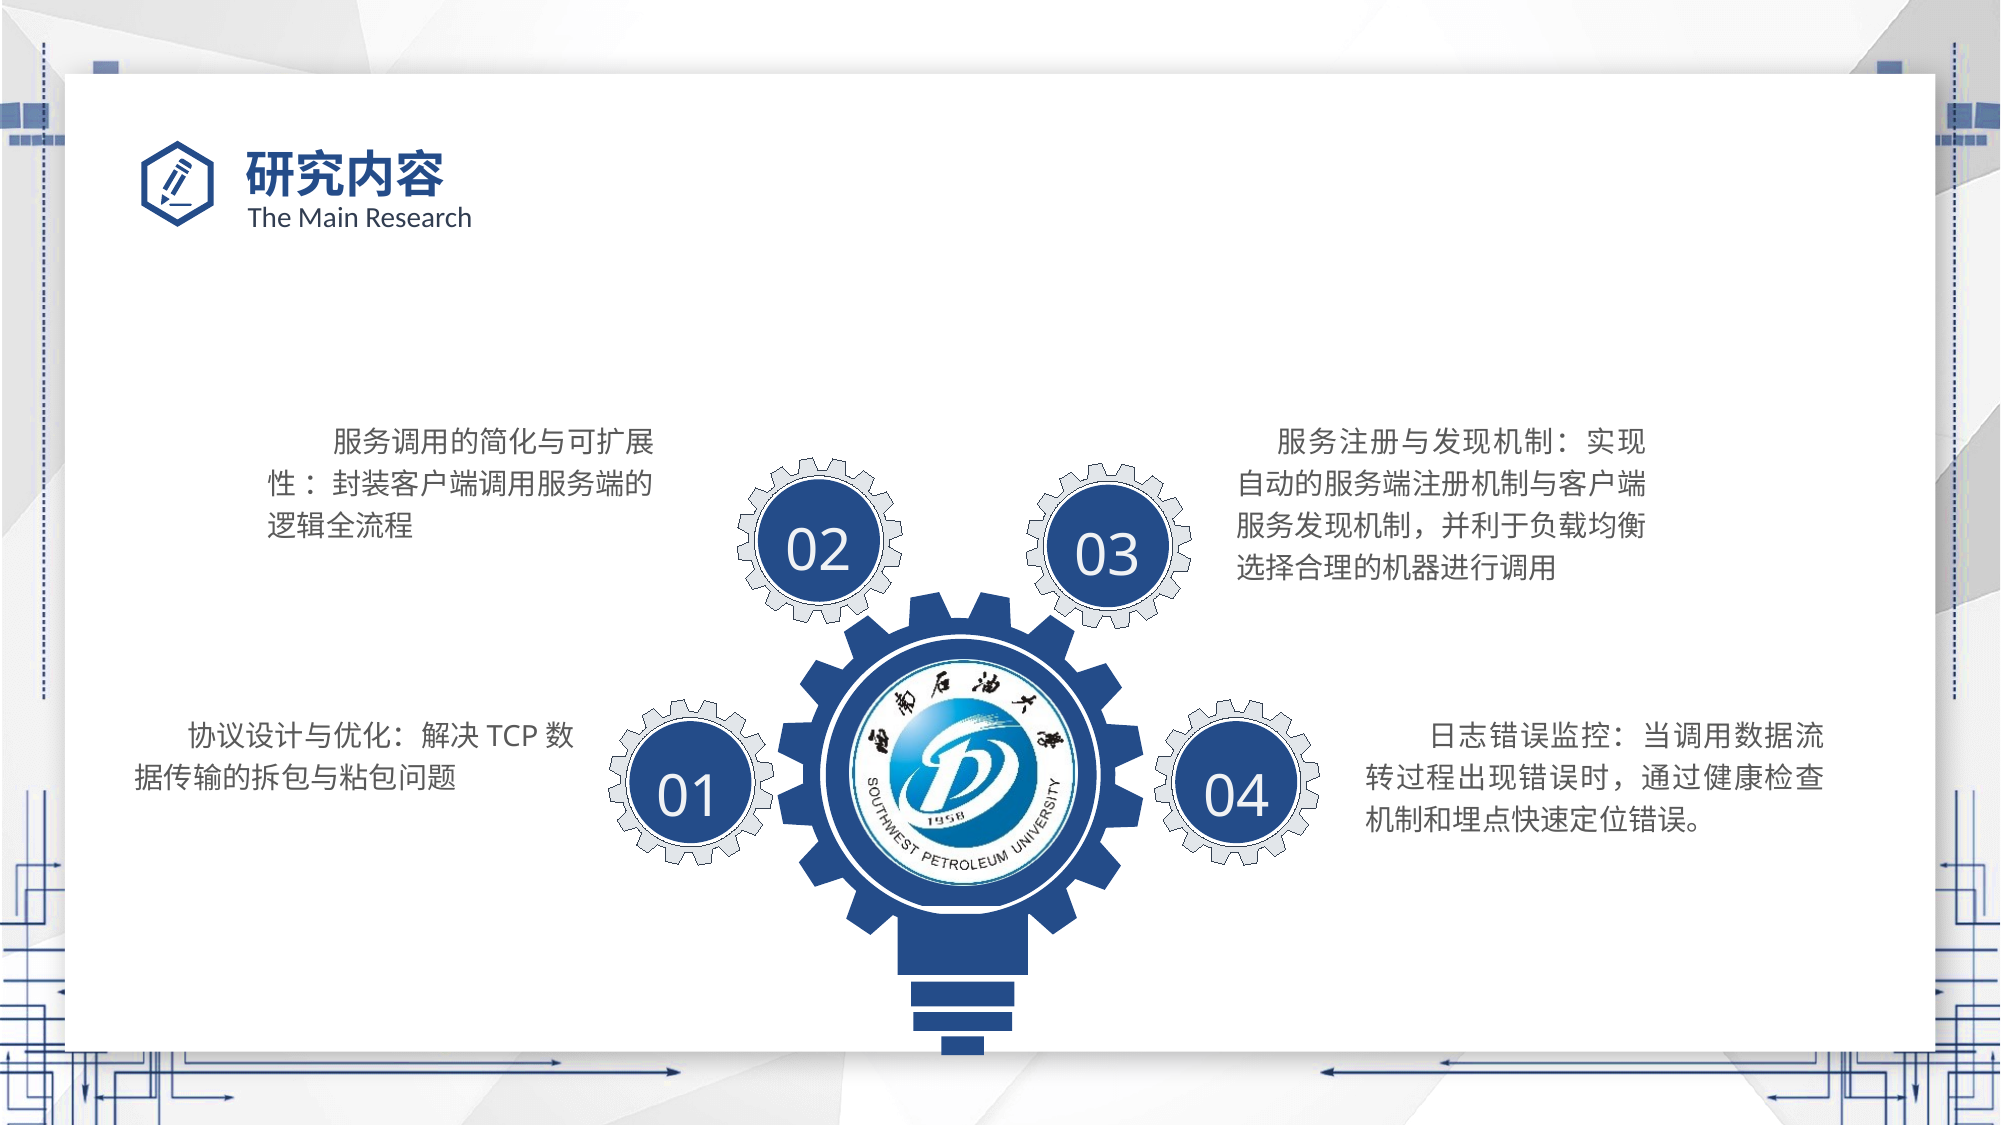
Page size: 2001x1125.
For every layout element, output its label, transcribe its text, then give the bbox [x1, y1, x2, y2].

text_box The Main Research [247, 185, 730, 241]
text_box 服务注册与发现机制：实现自动的服务端注册机制与客户端服务发现机制，并利于负载均衡选择合理的机器进行调用 [1236, 416, 1647, 585]
title 研究内容 [230, 123, 827, 199]
picture [0, 0, 2001, 1125]
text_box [608, 457, 1320, 1056]
text_box 协议设计与优化：解决TCP数据传输的拆包与粘包问题 [134, 710, 604, 837]
text_box 服务调用的简化与可扩展性 ：封装客户端调用服务端的逻辑全流程 [267, 416, 678, 543]
text_box 日志错误监控：当调用数据流转过程出现错误时，通过健康检查机制和埋点快速定位错误。 [1365, 710, 1825, 837]
